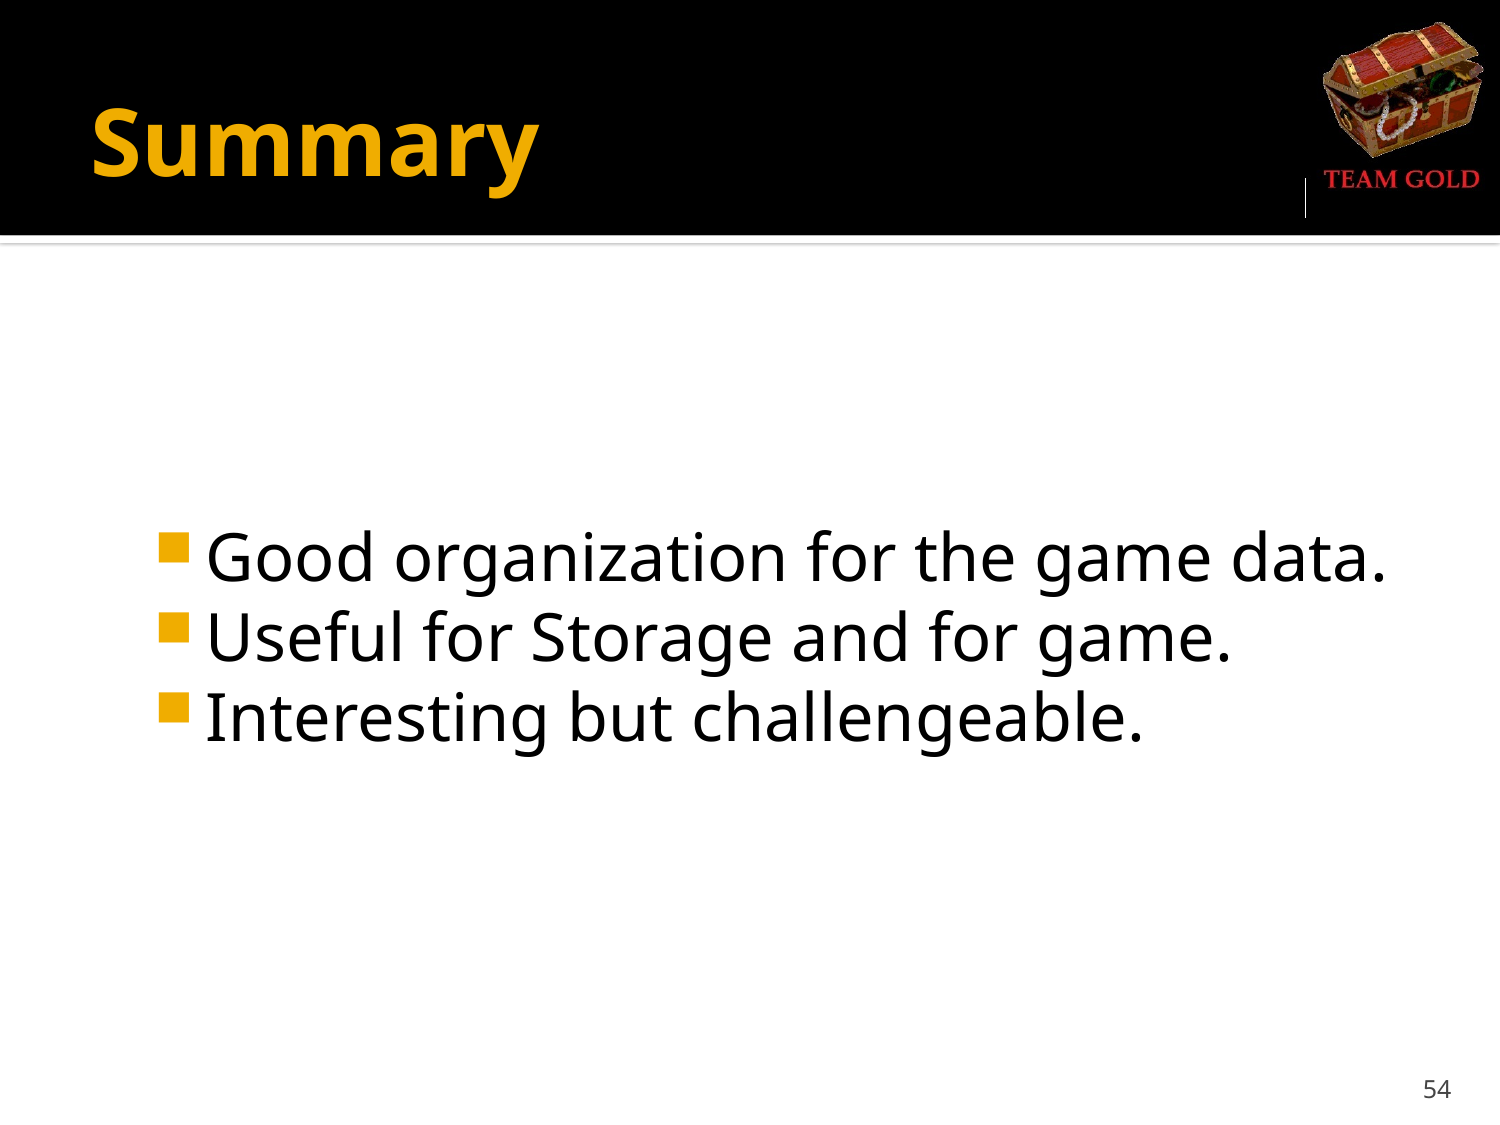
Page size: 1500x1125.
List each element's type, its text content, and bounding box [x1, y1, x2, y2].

slide_number 54 [1345, 1062, 1467, 1108]
title Summary [75, 45, 1363, 233]
picture [1305, 0, 1500, 218]
text_box Good organization for the game data. Useful for Storage and for game. Interesting but challengeable. [124, 500, 1475, 838]
